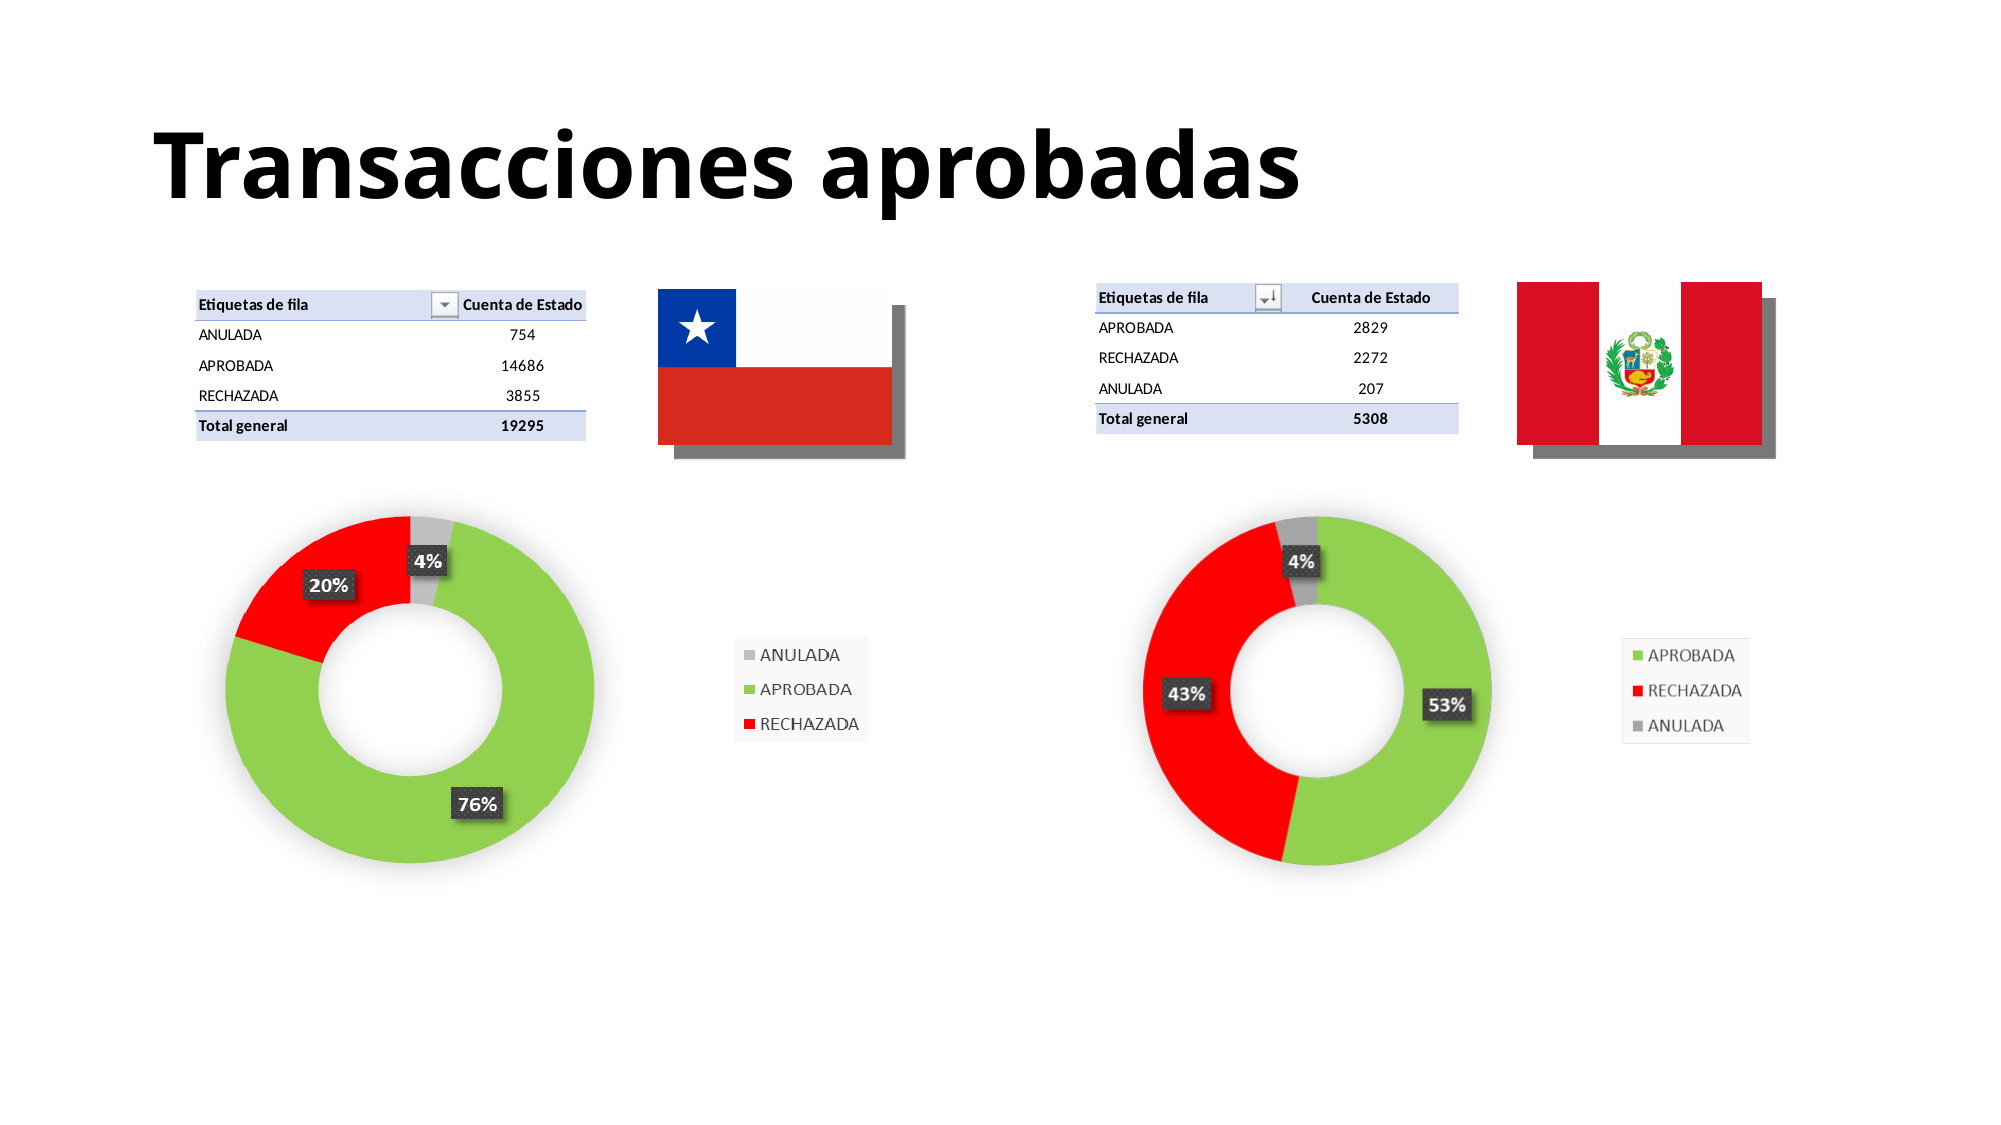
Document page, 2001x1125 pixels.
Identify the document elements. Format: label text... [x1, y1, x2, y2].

picture [1517, 282, 1762, 445]
picture [1012, 465, 1762, 916]
picture [194, 289, 588, 442]
picture [658, 289, 892, 445]
title Transacciones aprobadas [137, 59, 1863, 278]
picture [1094, 282, 1460, 435]
picture [87, 465, 882, 913]
